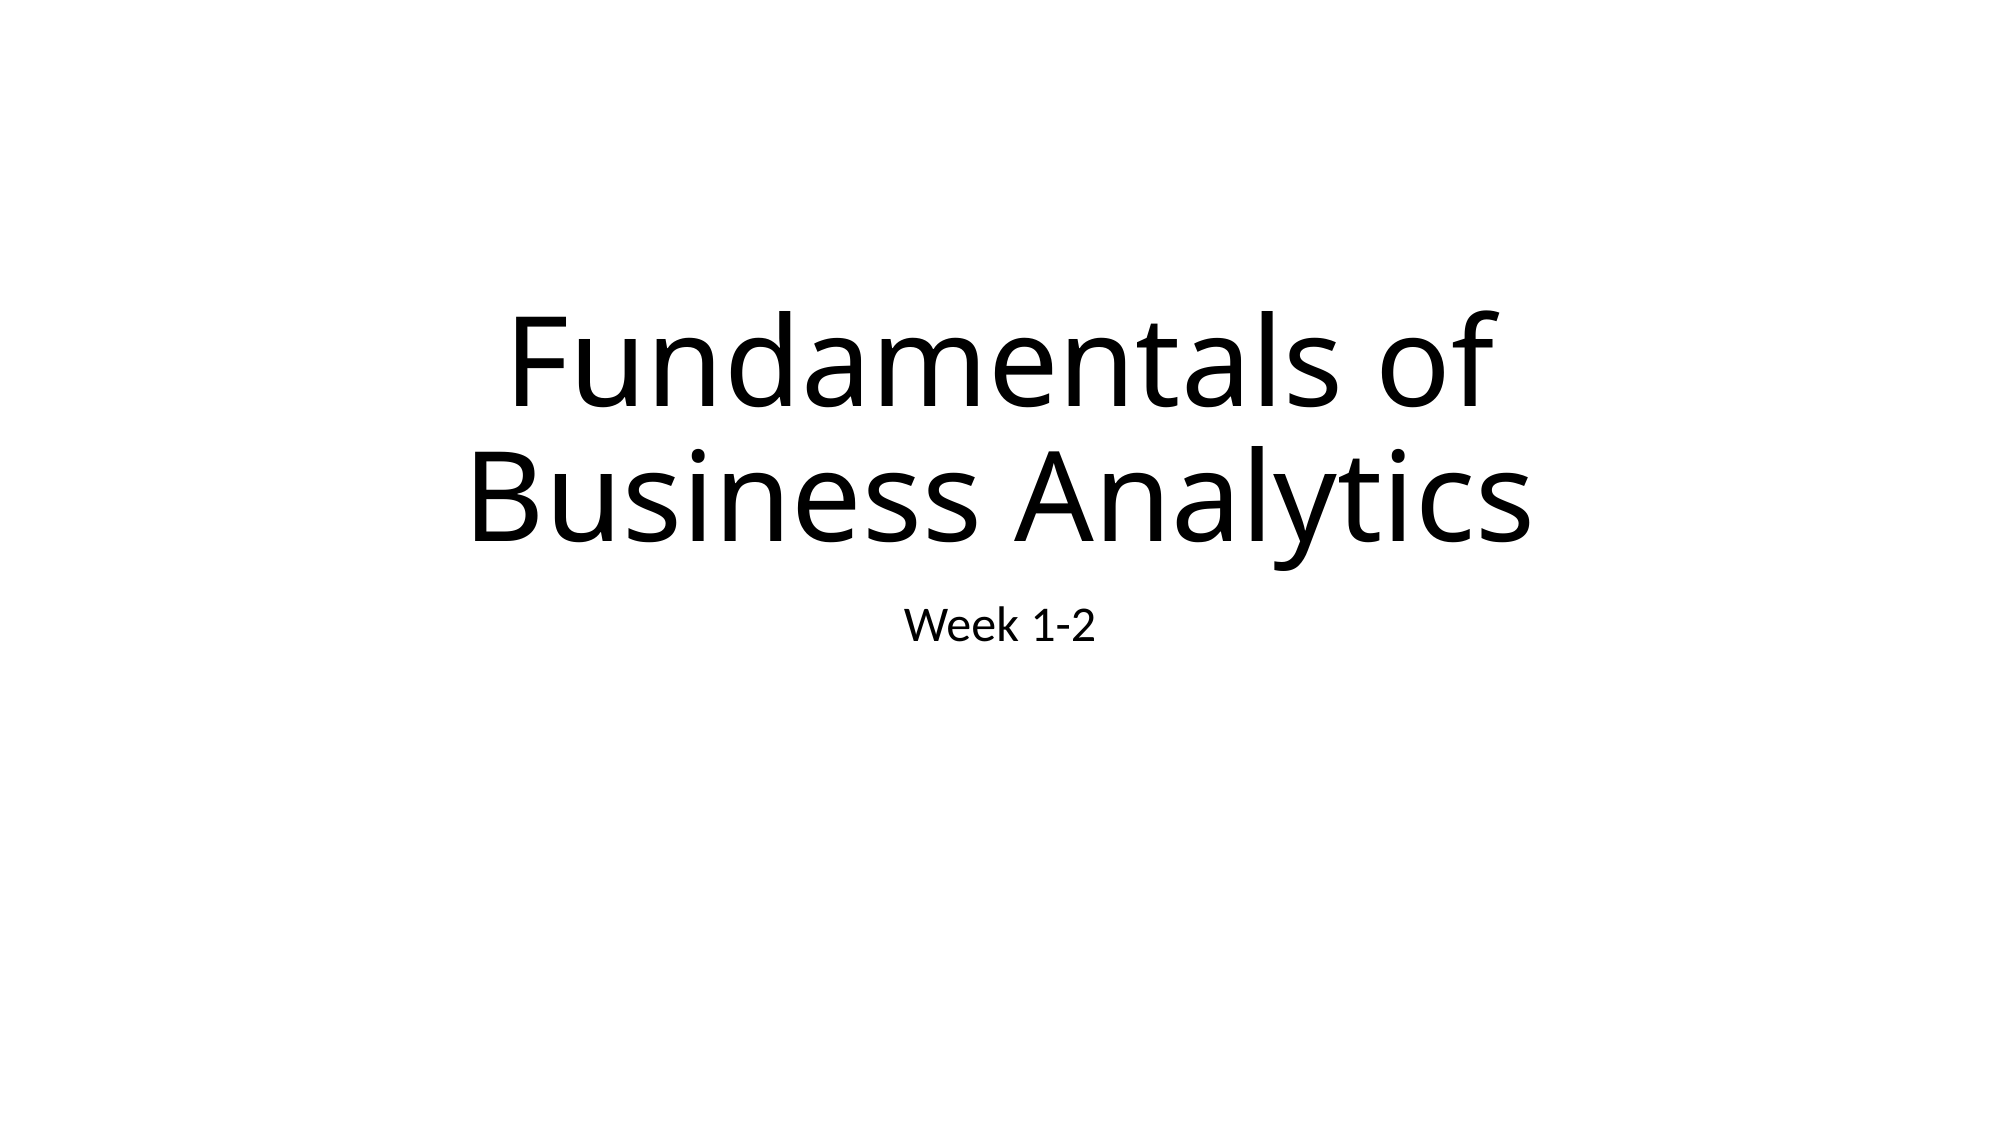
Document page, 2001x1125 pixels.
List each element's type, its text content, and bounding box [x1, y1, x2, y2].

title Fundamentals of Business Analytics [249, 184, 1750, 576]
subtitle Week 1-2 [249, 590, 1750, 863]
